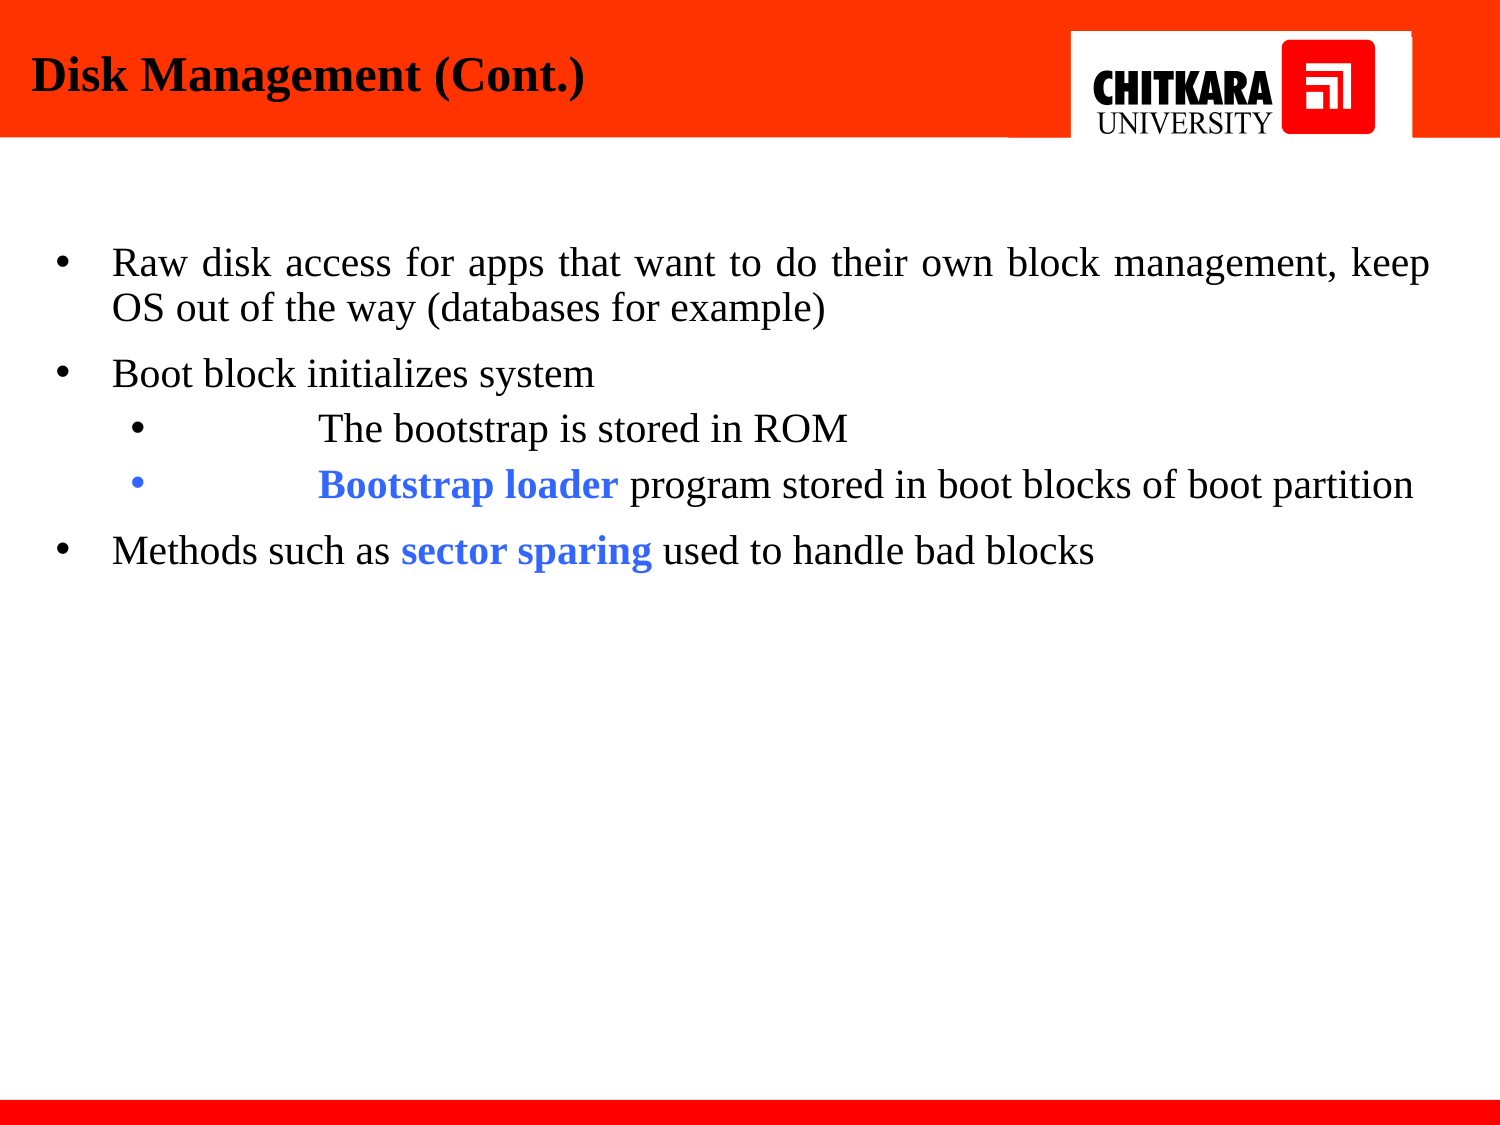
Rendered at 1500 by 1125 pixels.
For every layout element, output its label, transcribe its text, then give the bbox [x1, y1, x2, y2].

picture [1086, 37, 1390, 138]
subtitle Raw disk access for apps that want to do their own block management, keep OS out of the way (databases for example) Boot block initializes system The bootstrap is stored in ROM Bootstrap loader program stored in boot blocks of boot partition Methods such as sector sparing used to handle bad blocks [55, 255, 1432, 625]
title Disk Management (Cont.) [30, 0, 1086, 150]
